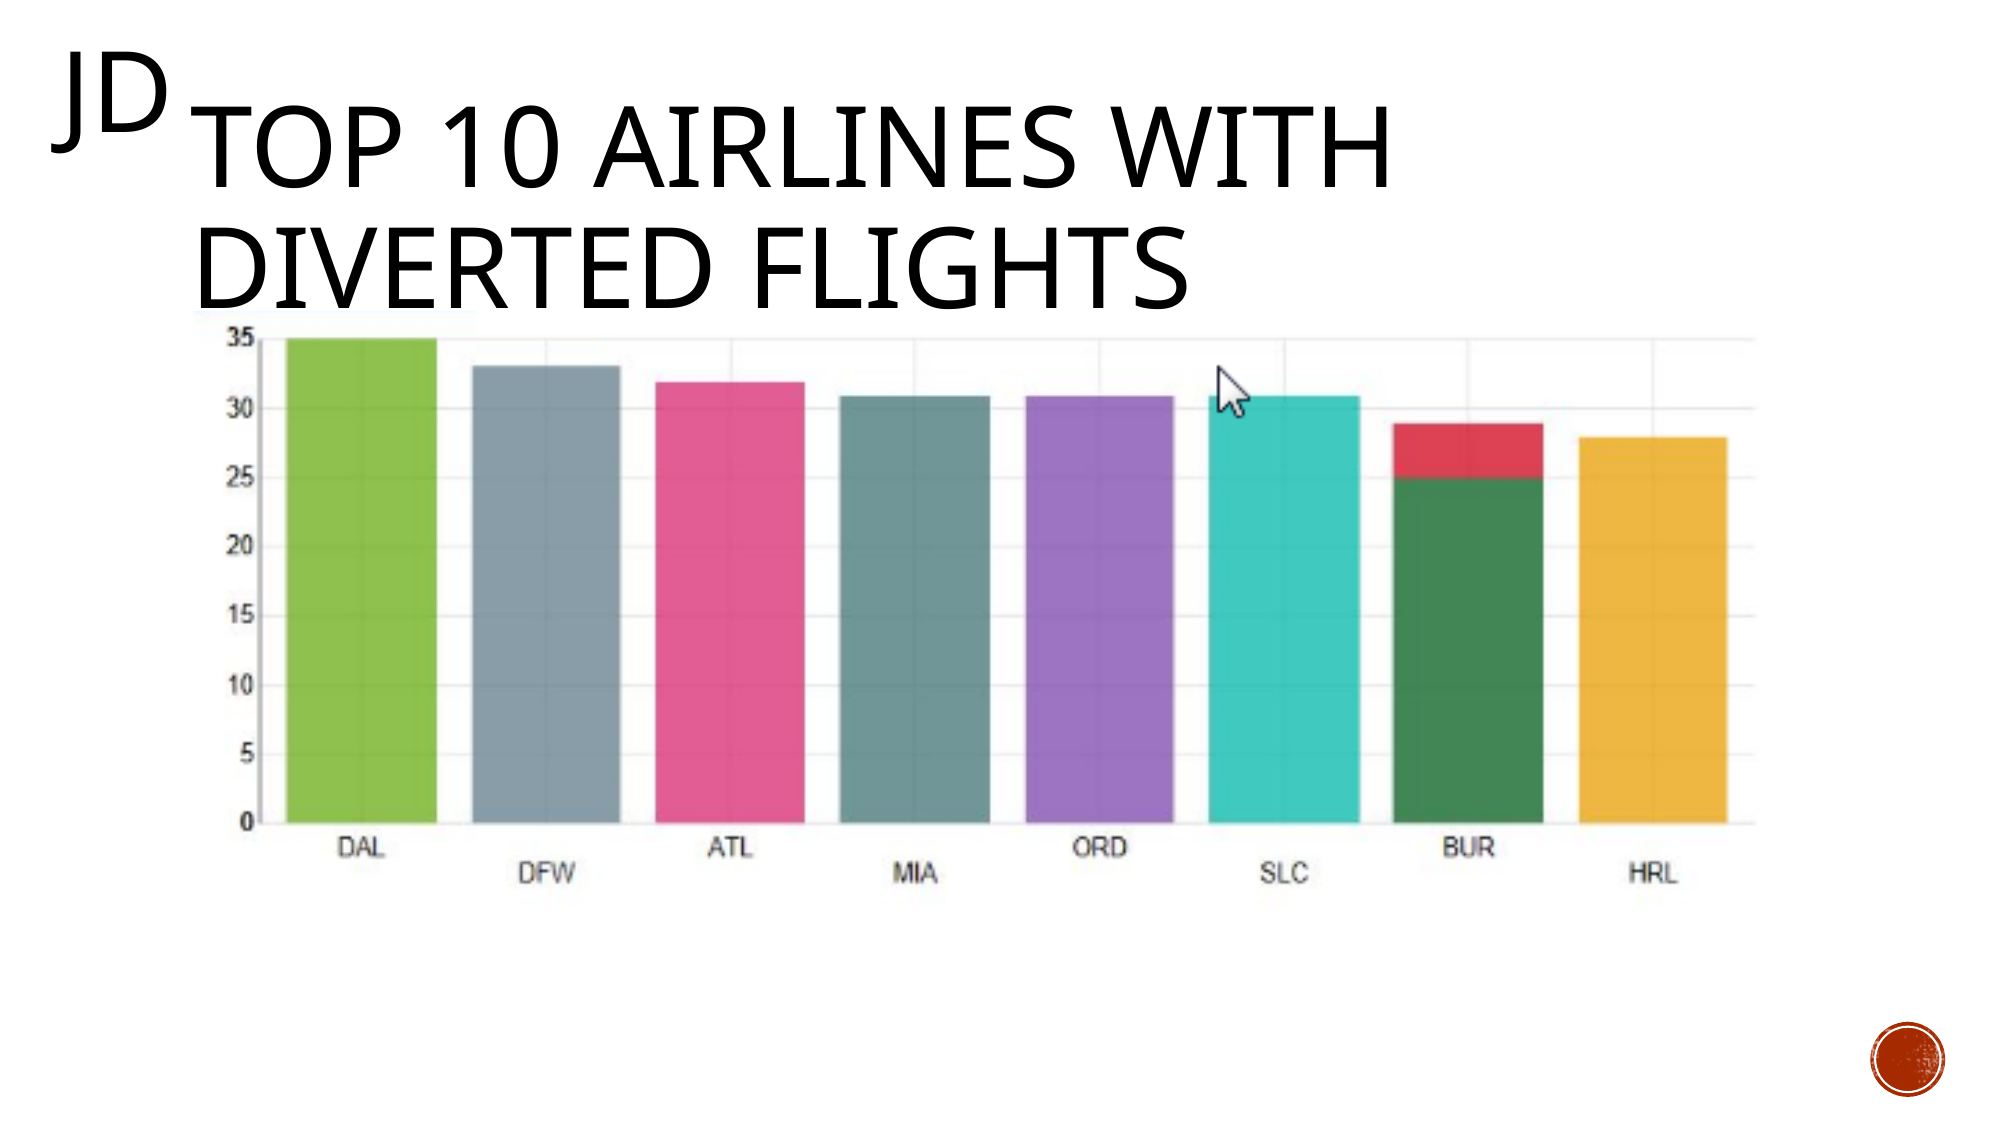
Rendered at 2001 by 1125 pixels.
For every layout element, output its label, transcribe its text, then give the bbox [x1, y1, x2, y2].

picture [175, 311, 1795, 910]
title Top 10 airlines with diverted flights [175, 79, 1826, 344]
text_box JD [45, 12, 189, 163]
